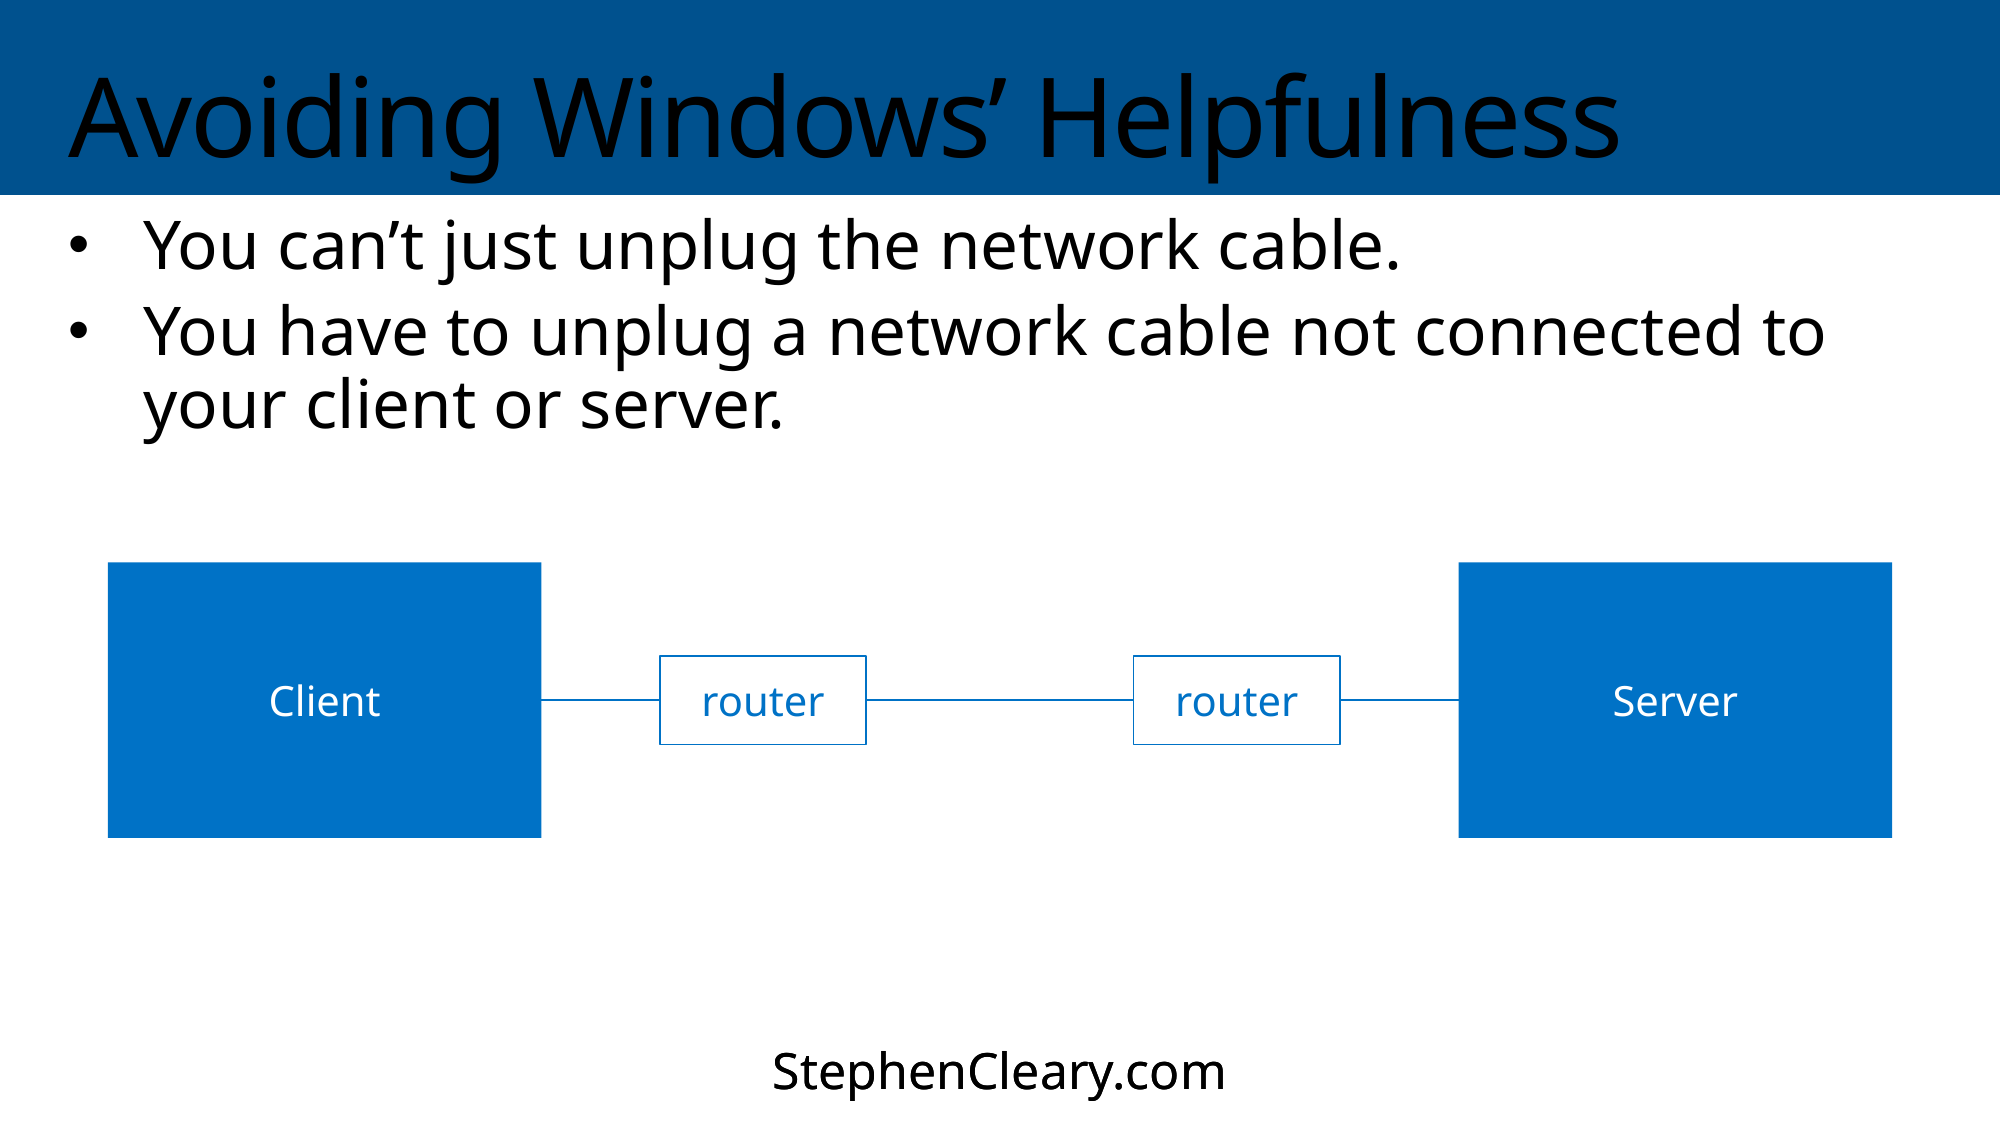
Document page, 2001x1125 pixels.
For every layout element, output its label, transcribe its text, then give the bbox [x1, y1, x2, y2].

text_box router [1133, 655, 1341, 745]
title Avoiding Windows’ Helpfulness [44, 47, 1957, 196]
text_box router [659, 655, 867, 745]
list You can’t just unplug the network cable. You have to unplug a network cable not connected to your client or server. [44, 196, 1956, 464]
text_box Server [1458, 562, 1893, 839]
text_box Client [107, 562, 542, 839]
